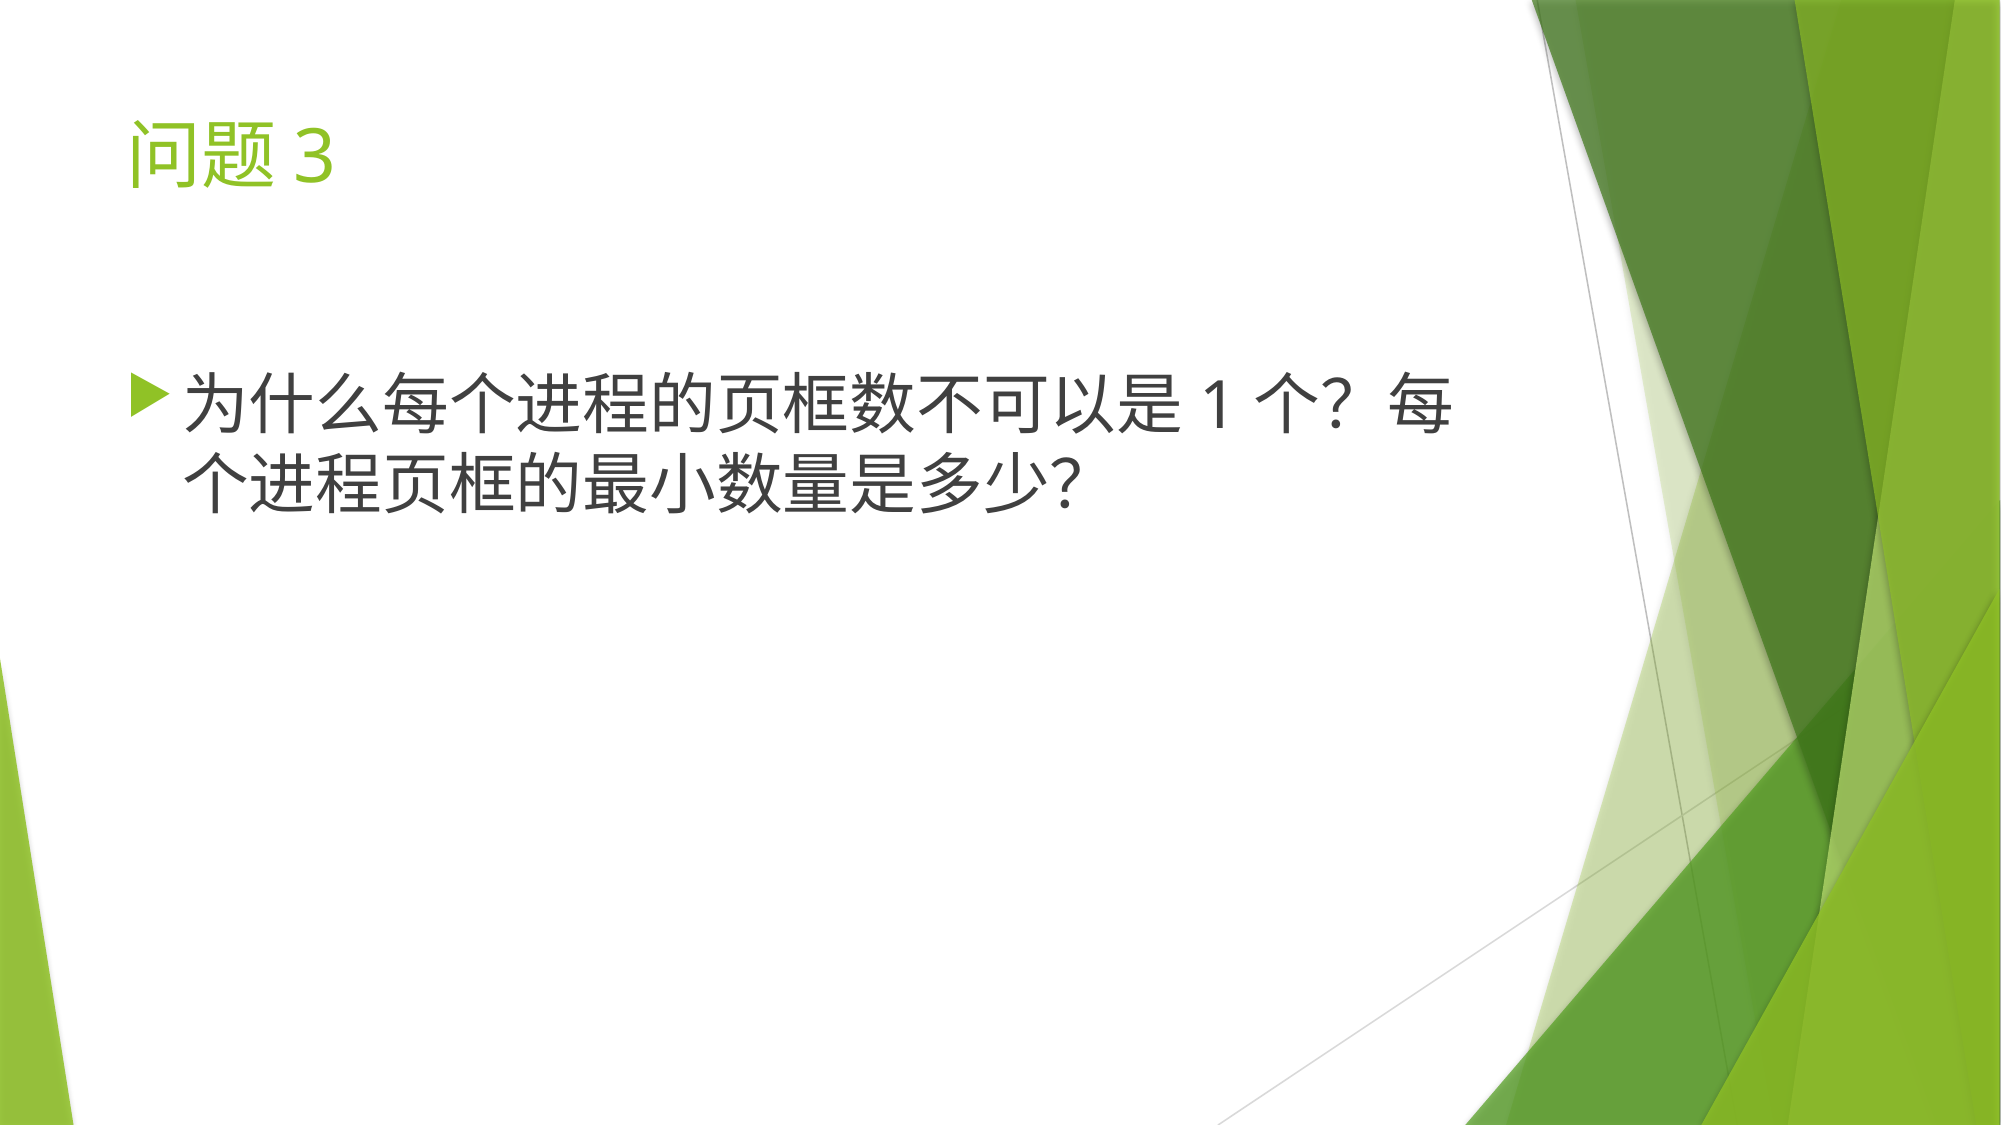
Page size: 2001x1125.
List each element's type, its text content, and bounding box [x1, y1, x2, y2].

list 为什么每个进程的页框数不可以是1个？每个进程页框的最小数量是多少？ [111, 354, 1522, 992]
title 问题3 [111, 99, 1522, 317]
